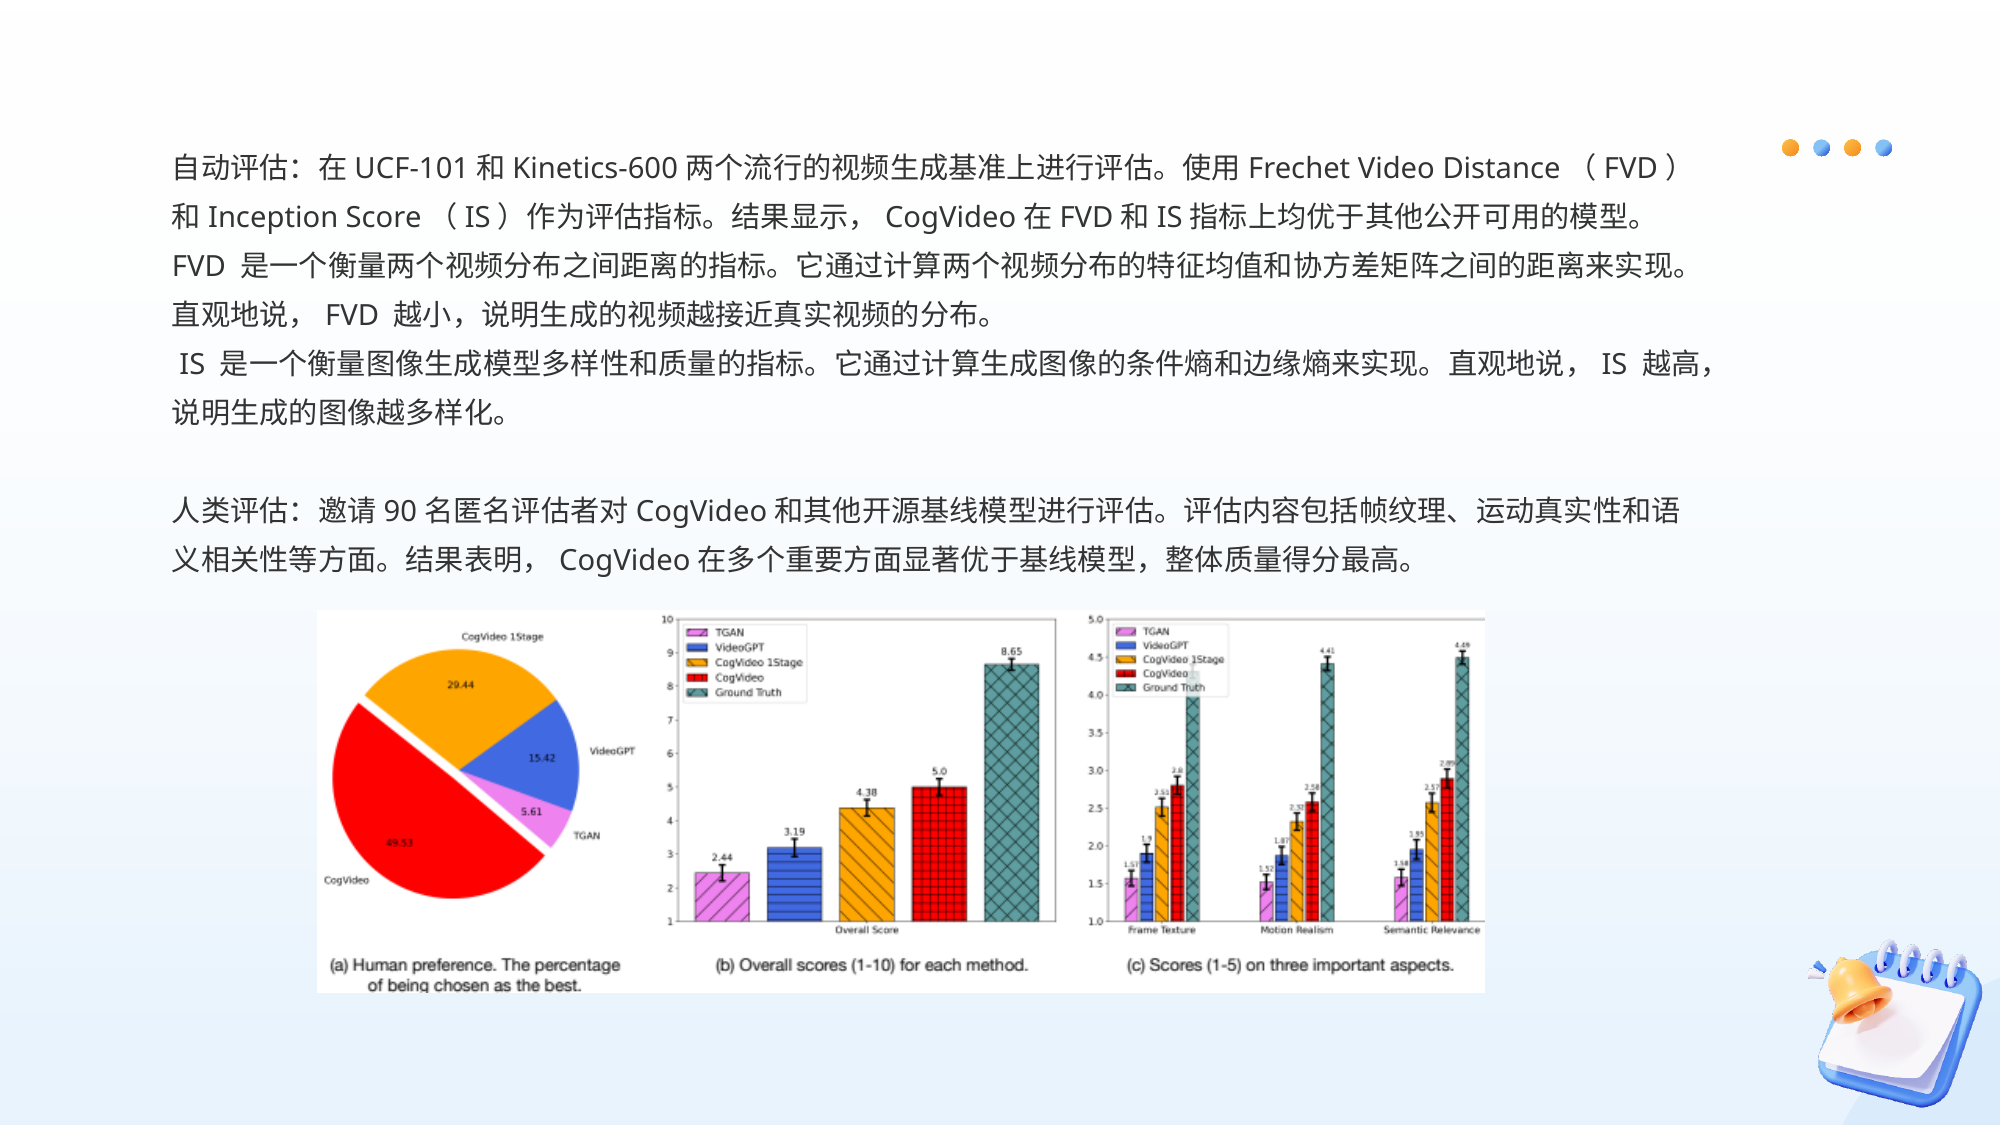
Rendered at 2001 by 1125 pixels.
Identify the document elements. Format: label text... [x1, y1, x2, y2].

picture [317, 610, 1485, 993]
text_box 自动评估：在UCF-101和Kinetics-600两个流行的视频生成基准上进行评估。使用Frechet Video Distance（FVD）和Inception Score（IS）作为评估指标。结果显示，CogVideo在FVD和IS指标上均优于其他公开可用的模型。 FVD 是一个衡量两个视频分布之间距离的指标。它通过计算两个视频分布的特征均值和协方差矩阵之间的距离来实现。直观地说，FVD 越小，说明生成的视频越接近真实视频的分布。 IS 是一个衡量图像生成模型多样性和质量的指标。它通过计算生成图像的条件熵和边缘熵来实现。直观地说，IS 越高，说明生成的图像越多样化。 人类评估：邀请90名匿名评估者对CogVideo和其他开源基线模型进行评估。评估内容包括帧纹理、运动真实性和语义相关性等方面。结果表明，CogVideo在多个重要方面显著优于基线模型，整体质量得分最高。 [157, 128, 1718, 484]
picture [1798, 934, 1987, 1112]
